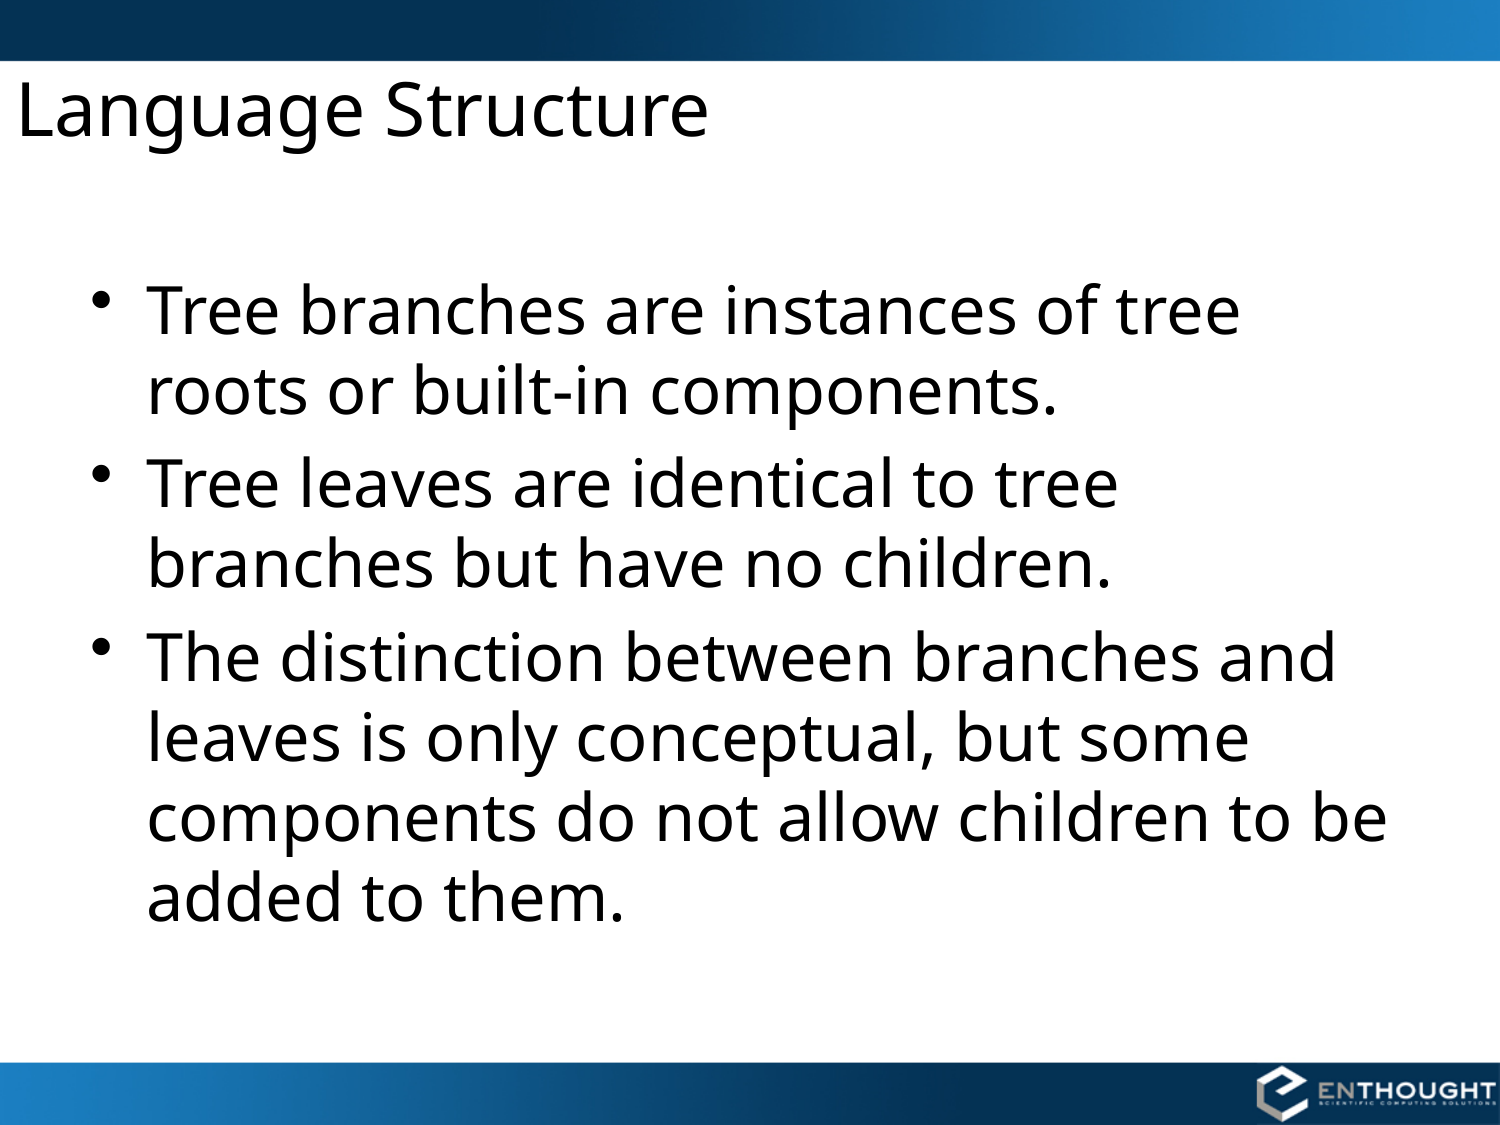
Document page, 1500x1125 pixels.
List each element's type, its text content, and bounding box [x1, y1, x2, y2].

picture [0, 0, 1500, 1125]
title Language Structure [0, 12, 1350, 200]
list Tree branches are instances of tree roots or built-in components. Tree leaves are identical to tree branches but have no children. The distinction between branches and leaves is only conceptual, but some components do not allow children to be added to them. [75, 260, 1425, 945]
